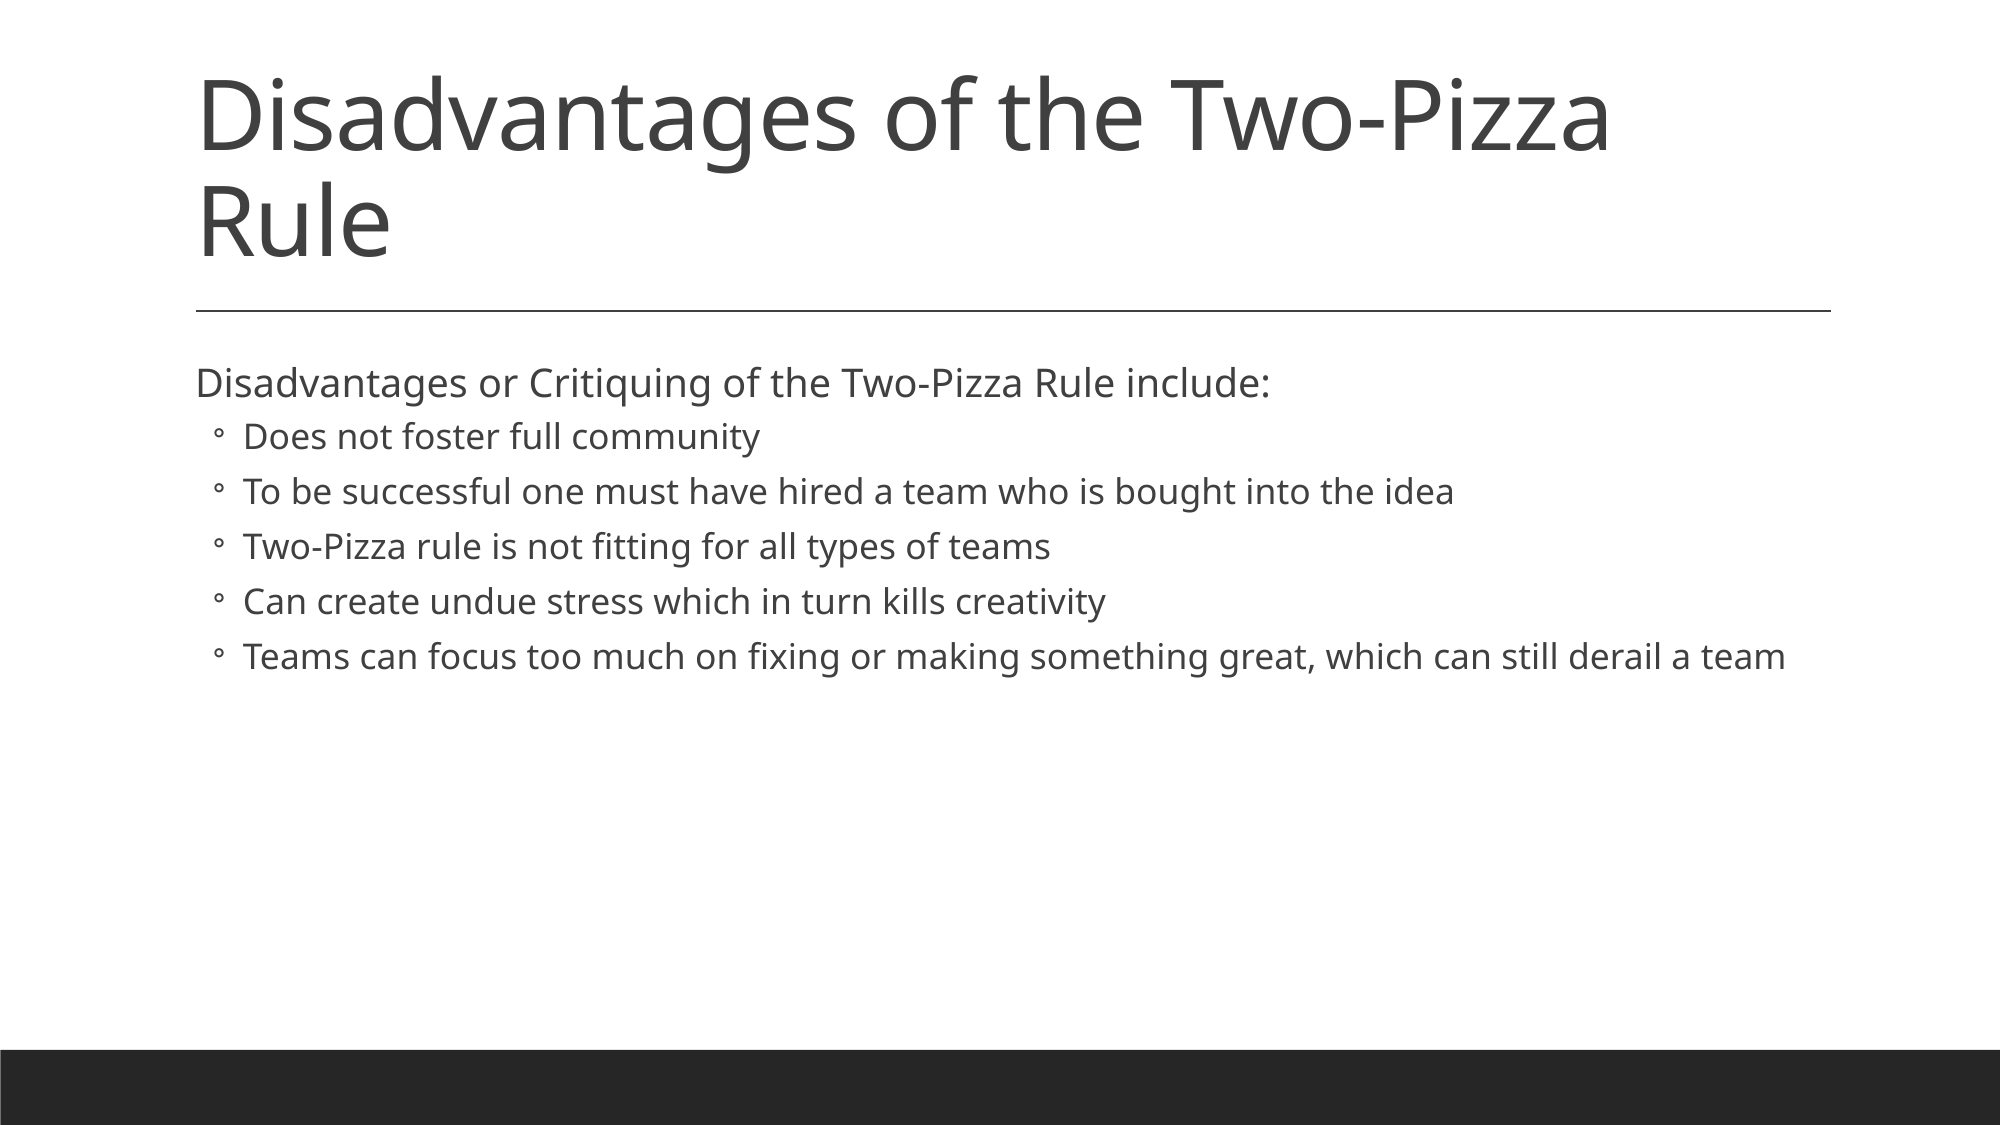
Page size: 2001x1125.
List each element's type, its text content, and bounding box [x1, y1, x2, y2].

list Disadvantages or Critiquing of the Two-Pizza Rule include: Does not foster full community To be successful one must have hired a team who is bought into the idea Two-Pizza rule is not fitting for all types of teams Can create undue stress which in turn kills creativity Teams can focus too much on fixing or making something great, which can still derail a team [180, 345, 1830, 963]
title Disadvantages of the Two-Pizza Rule [180, 47, 1830, 285]
